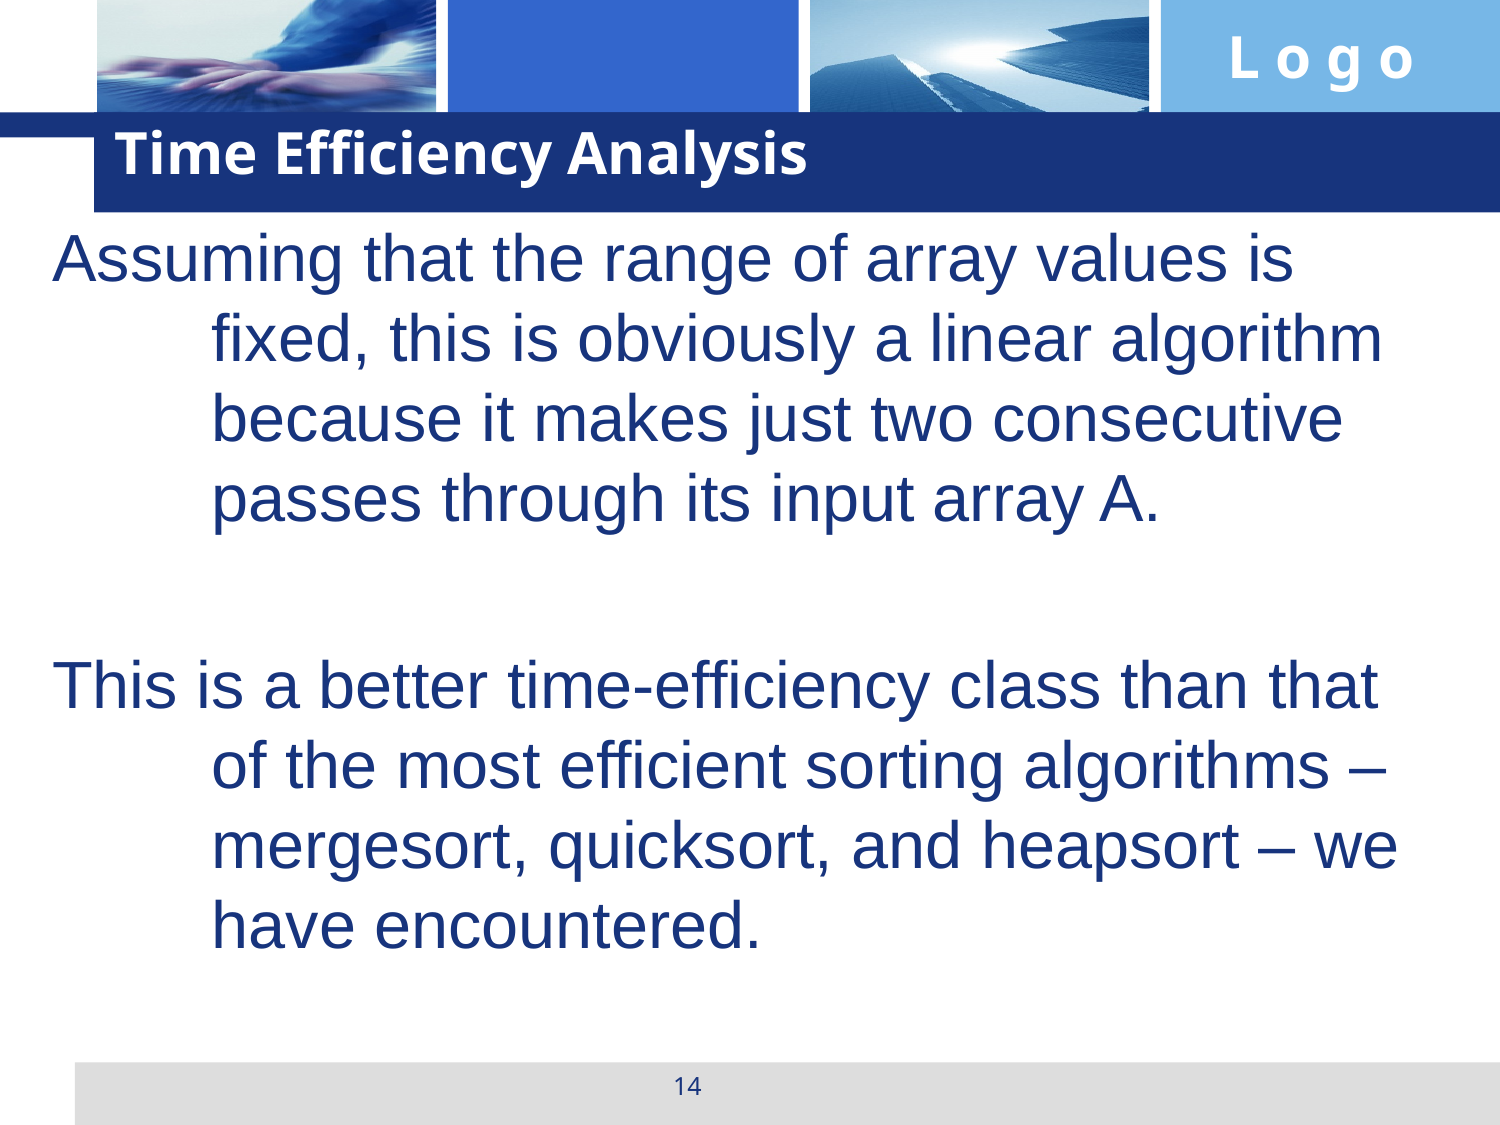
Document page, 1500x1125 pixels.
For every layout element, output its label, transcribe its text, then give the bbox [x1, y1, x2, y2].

picture [97, 0, 437, 112]
slide_number 14 [512, 1062, 863, 1116]
text_box Time Efficiency Analysis [99, 95, 1500, 208]
text_box Assuming that the range of array values is fixed, this is obviously a linear algorithm because it makes just two consecutive passes through its input array A. This is a better time-efficiency class than that of the most efficient sorting algorithms – mergesort, quicksort, and heapsort – we have encountered. [37, 207, 1438, 1013]
picture [810, 0, 1150, 95]
